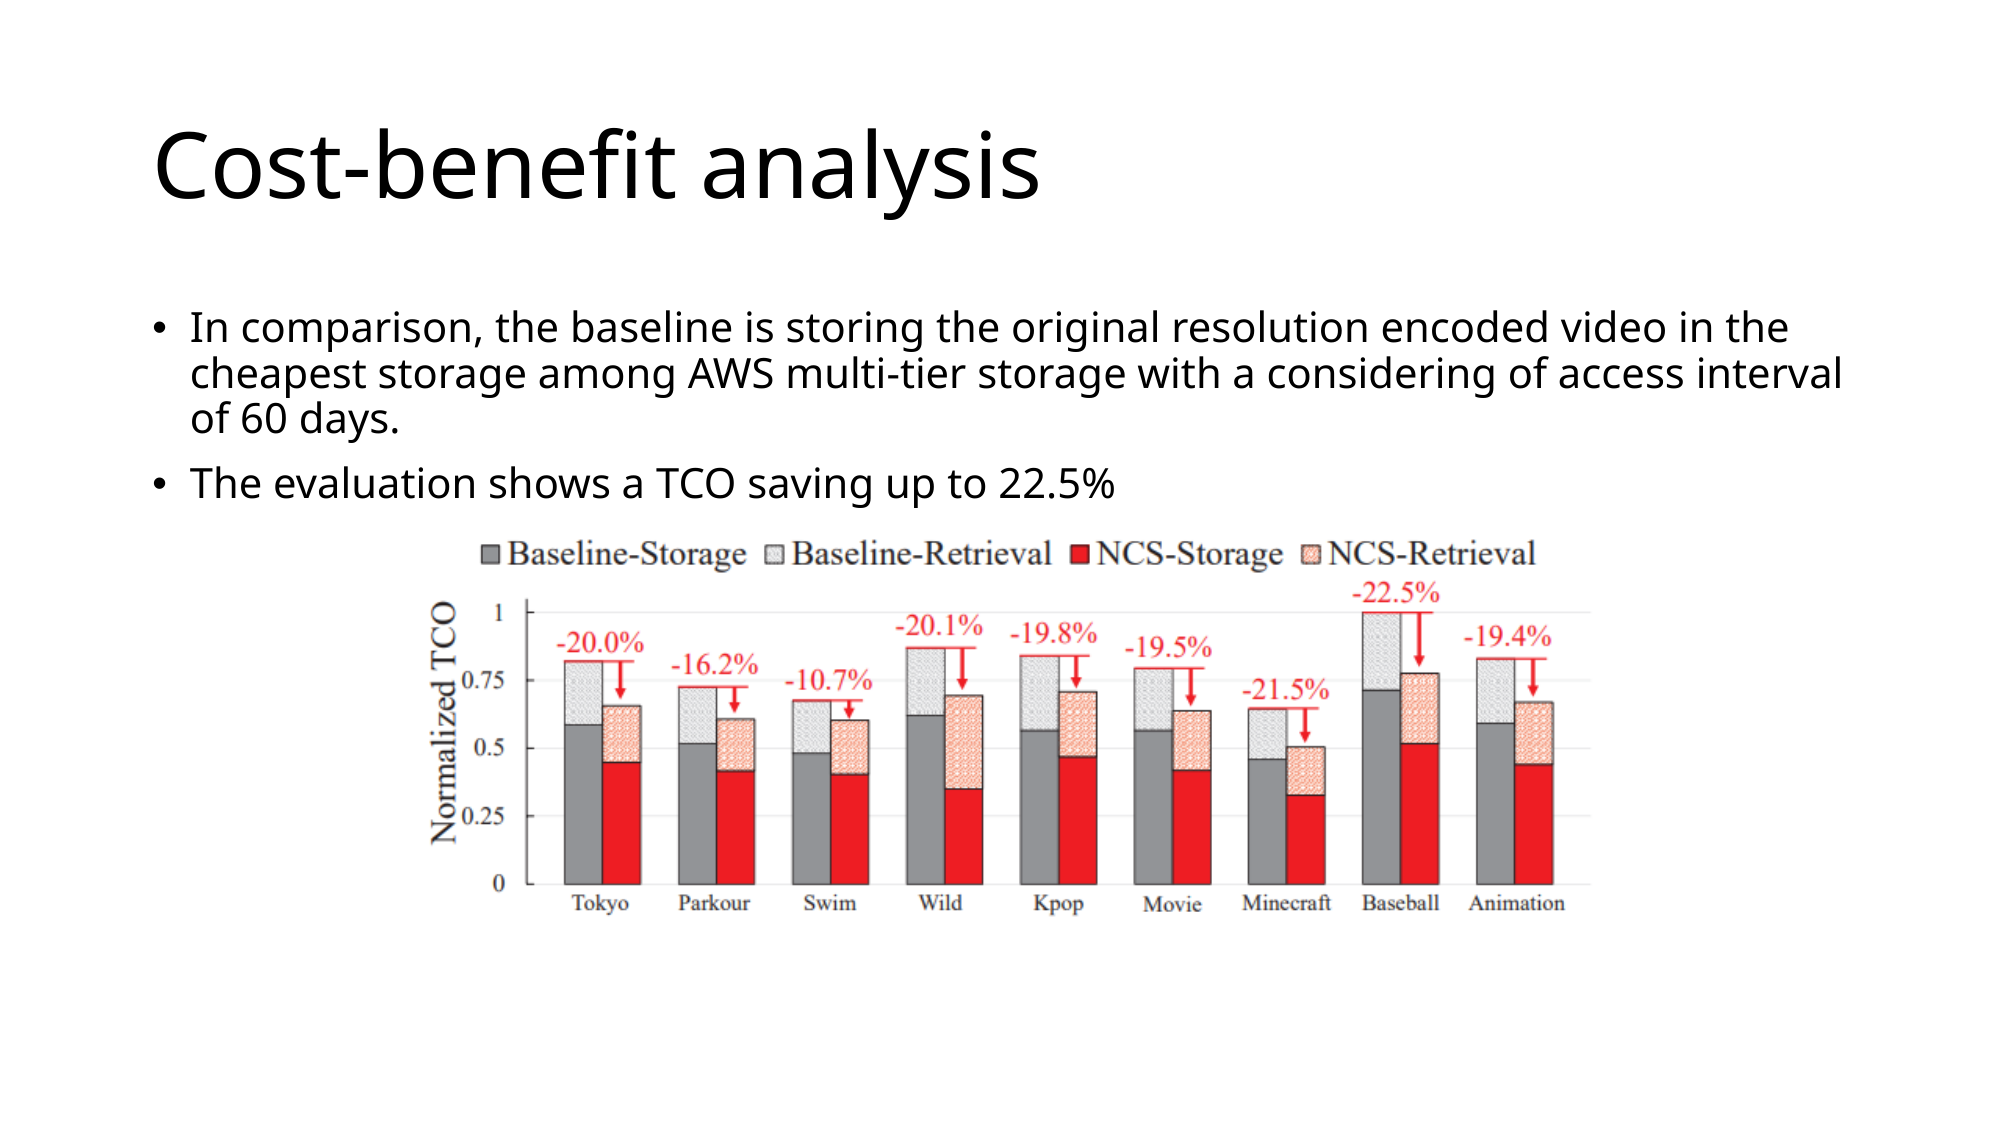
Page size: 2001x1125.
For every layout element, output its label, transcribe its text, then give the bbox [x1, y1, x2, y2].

picture [400, 529, 1600, 937]
title Cost-benefit analysis [137, 59, 1863, 278]
list In comparison, the baseline is storing the original resolution encoded video in the cheapest storage among AWS multi-tier storage with a considering of access interval of 60 days. The evaluation shows a TCO saving up to 22.5% [137, 299, 1863, 1088]
